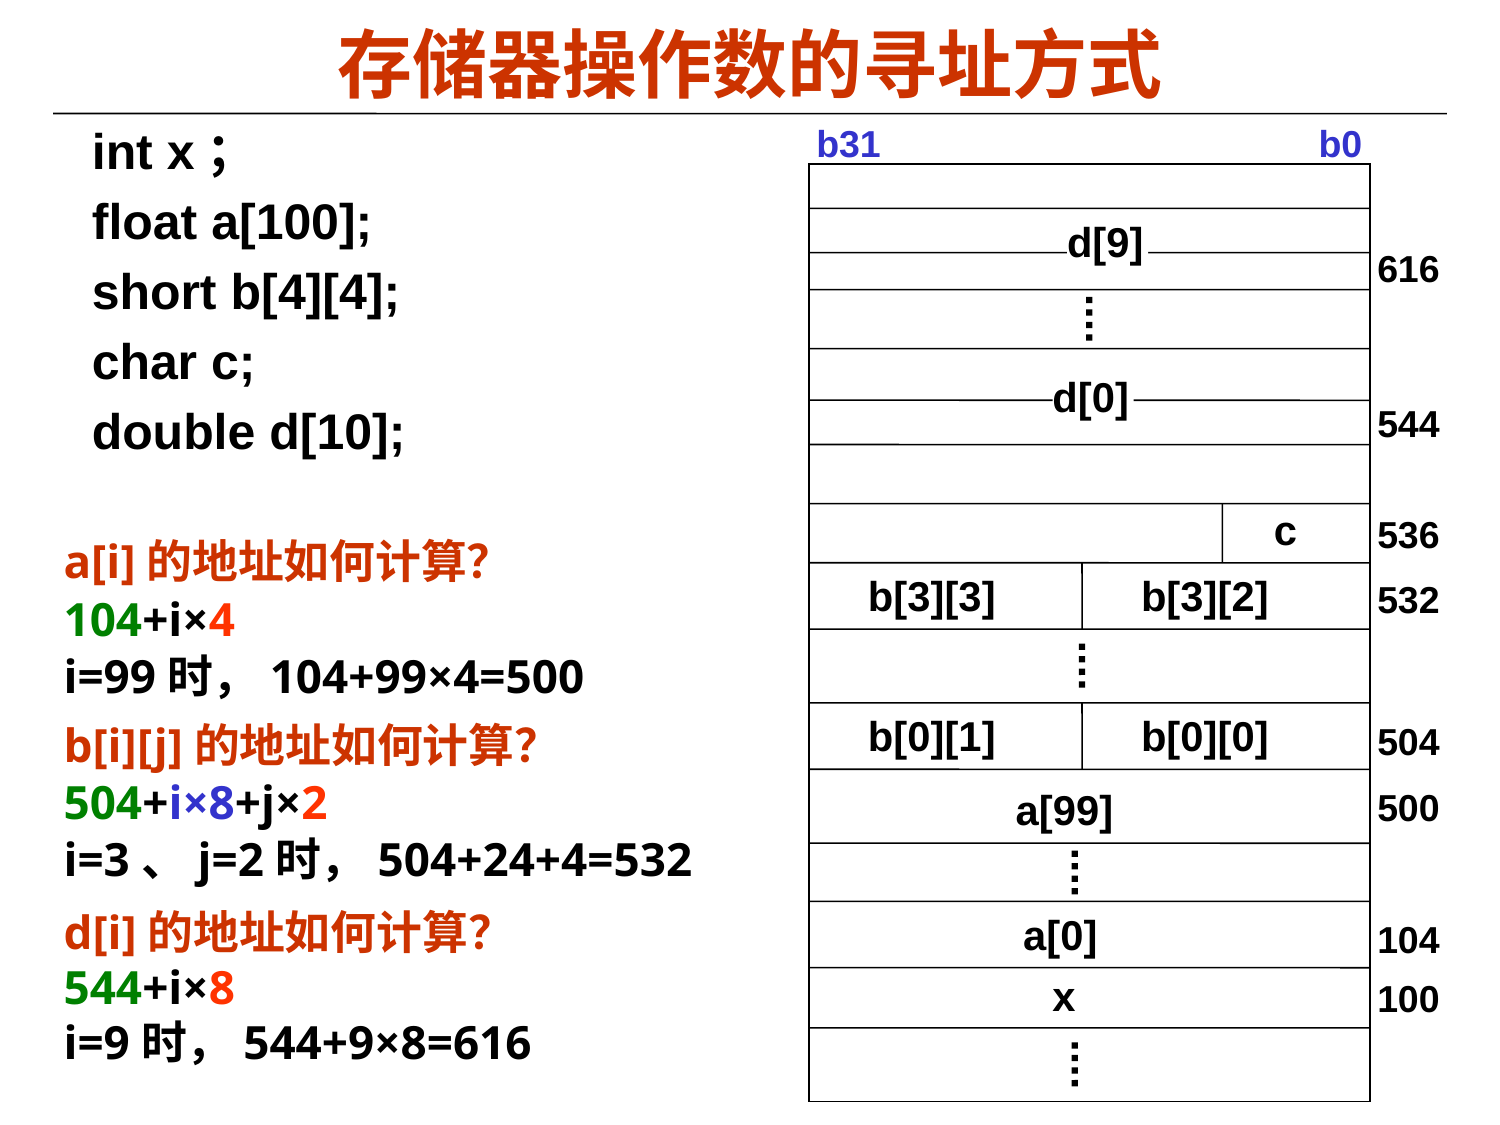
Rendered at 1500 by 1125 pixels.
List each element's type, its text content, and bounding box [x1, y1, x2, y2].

list int x； float a[100]; short b[4][4]; char c; double d[10]; [76, 112, 588, 486]
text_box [801, 111, 1493, 1102]
title 存储器操作数的寻址方式 [75, 16, 1425, 109]
text_box a[i]的地址如何计算？ 104+i×4 i=99时，104+99×4=500 b[i][j]的地址如何计算？ 504+i×8+j×2 i=3、j=2时，504+24+4=532 d[i]的地址如何计算？ 544+i×8 i=9时，544+9×8=616 [48, 525, 750, 1077]
